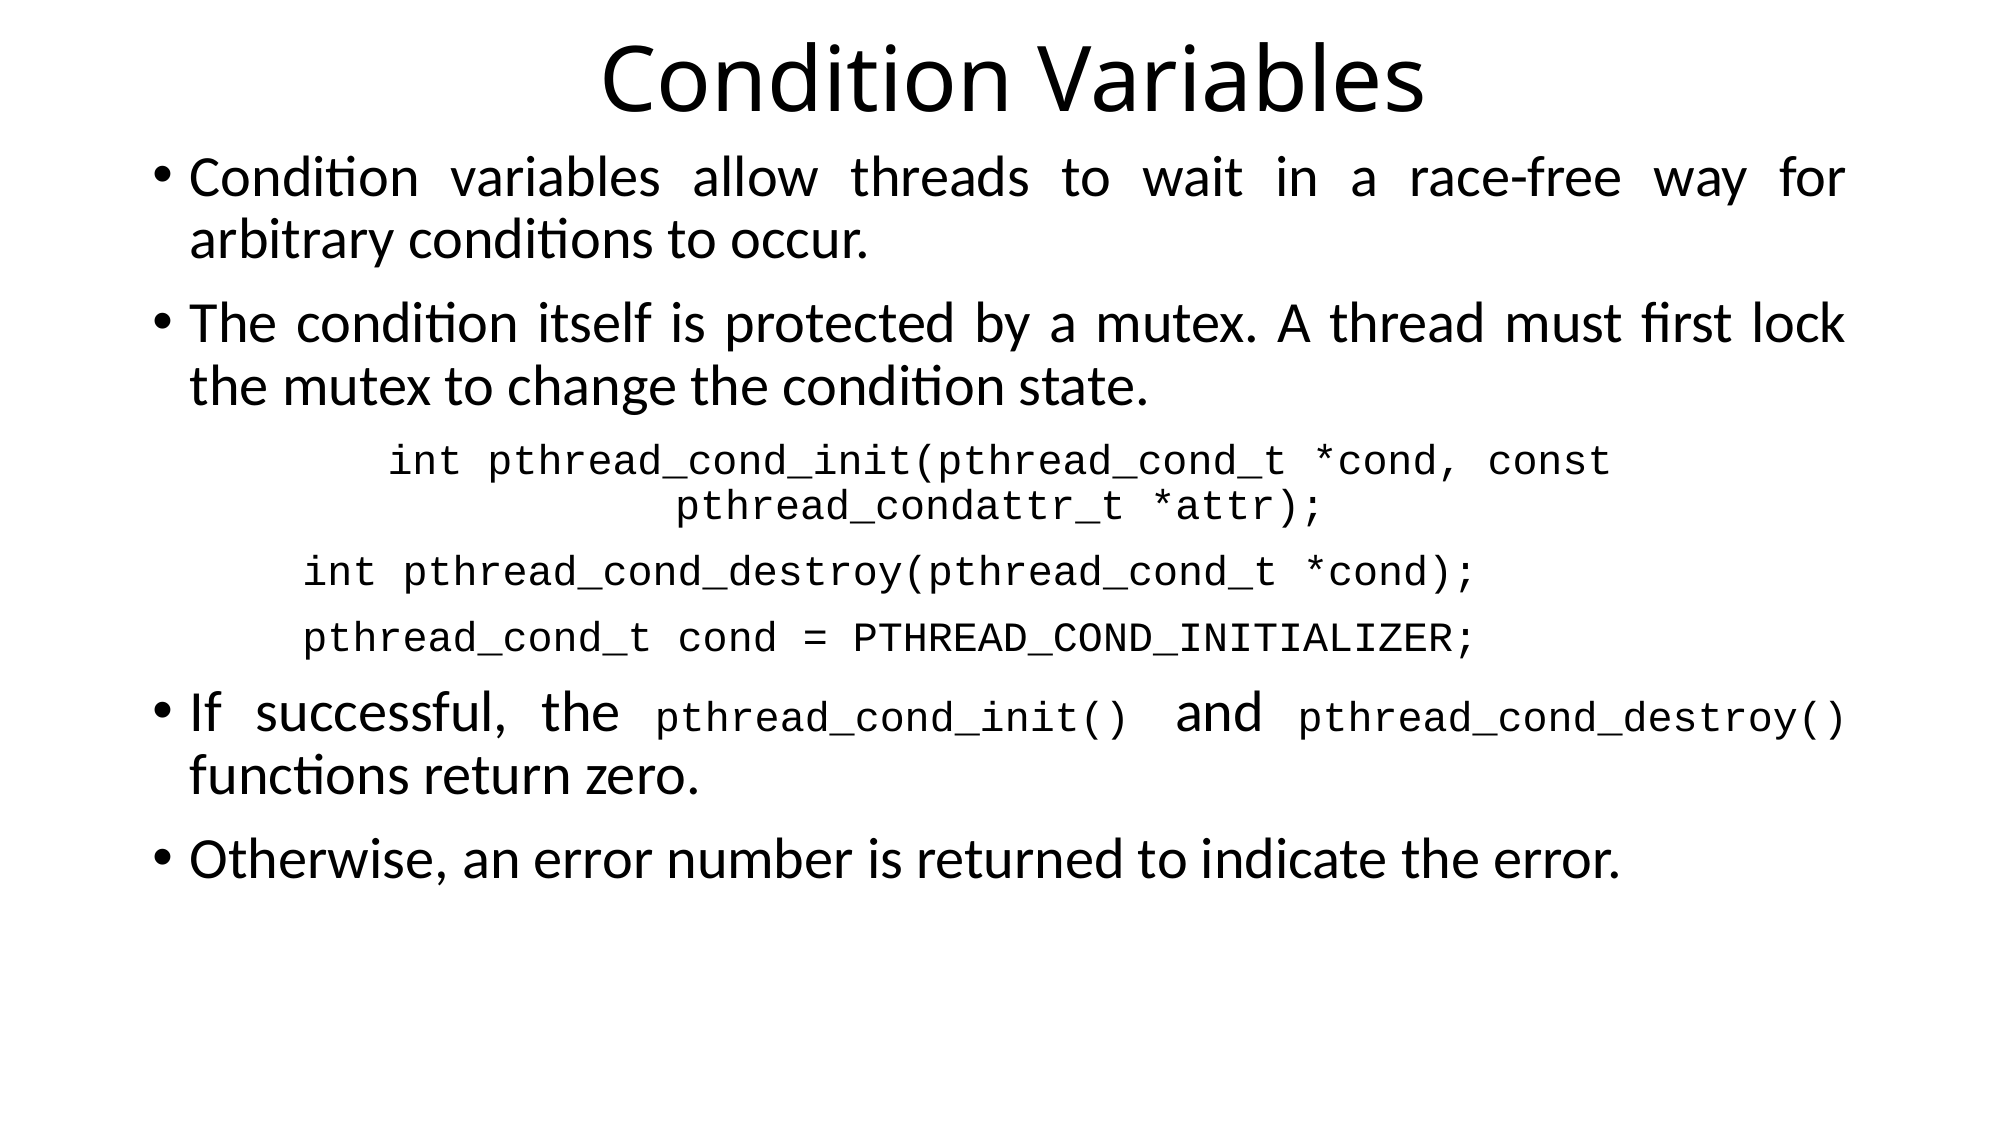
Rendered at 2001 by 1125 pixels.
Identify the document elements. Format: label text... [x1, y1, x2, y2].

title Condition Variables [150, 24, 1876, 139]
list Condition variables allow threads to wait in a race-free way for arbitrary conditions to occur. The condition itself is protected by a mutex. A thread must first lock the mutex to change the condition state. int pthread_cond_init(pthread_cond_t *cond, const pthread_condattr_t *attr); int pthread_cond_destroy(pthread_cond_t *cond); pthread_cond_t cond = PTHREAD_COND_INITIALIZER; If successful, the pthread_cond_init() and pthread_cond_destroy() functions return zero. Otherwise, an error number is returned to indicate the error. [137, 138, 1863, 1074]
